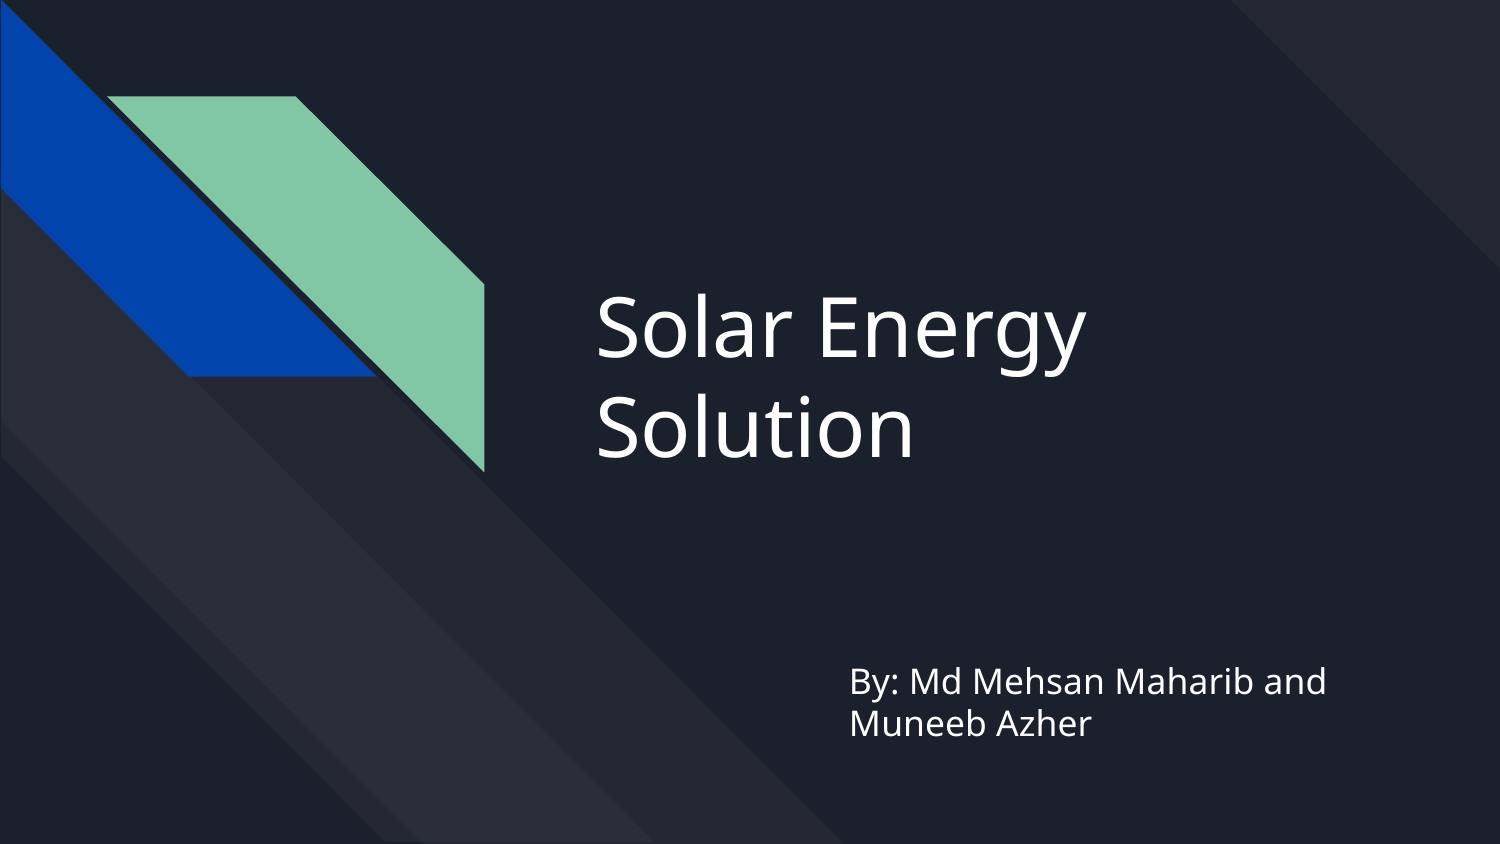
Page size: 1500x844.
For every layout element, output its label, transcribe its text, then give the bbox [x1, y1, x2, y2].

subtitle By: Md Mehsan Maharib and Muneeb Azher [833, 643, 1404, 727]
title Solar Energy Solution [580, 258, 1404, 518]
